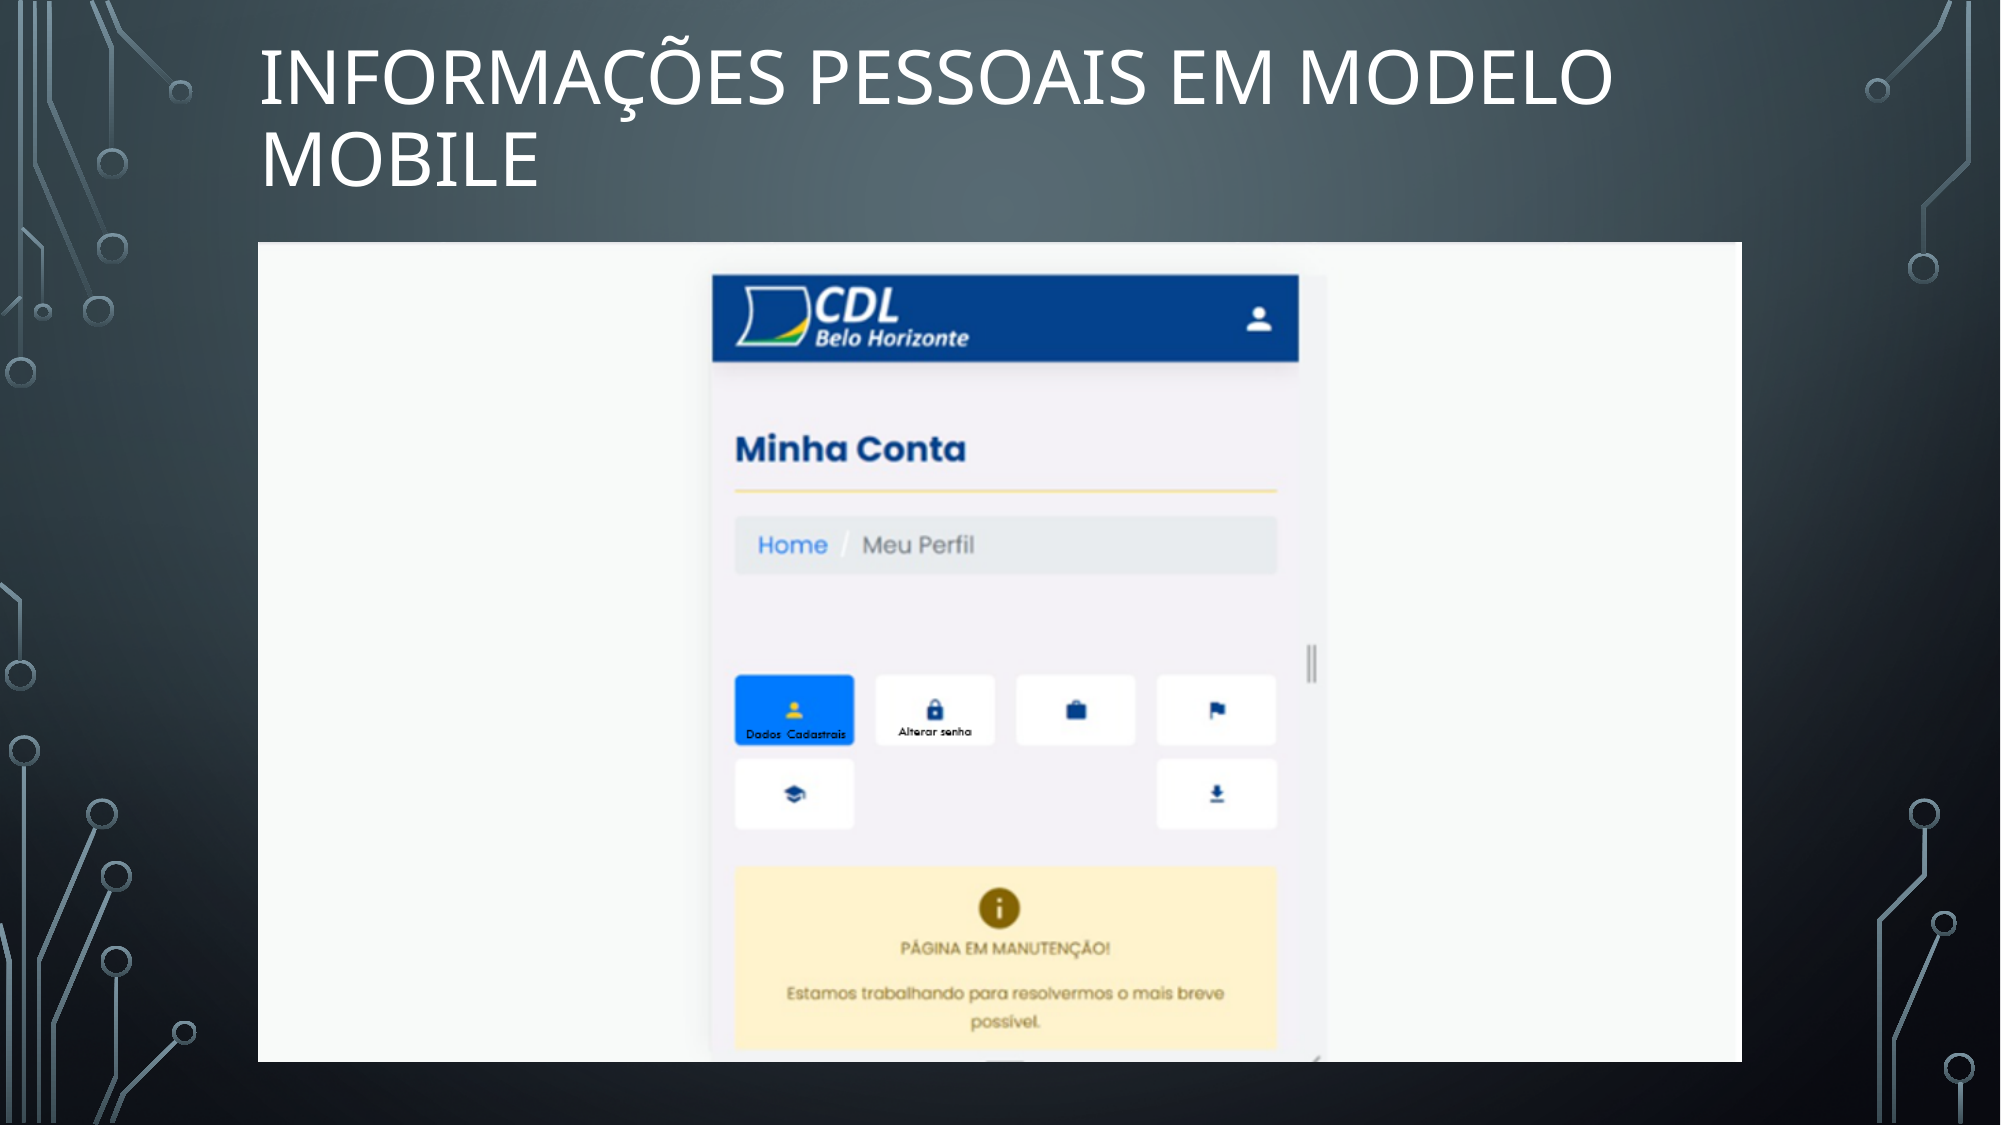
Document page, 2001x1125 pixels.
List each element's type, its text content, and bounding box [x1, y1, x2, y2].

title Informações pessoais em modelo mobile [244, 0, 1870, 243]
picture [257, 242, 1742, 1062]
